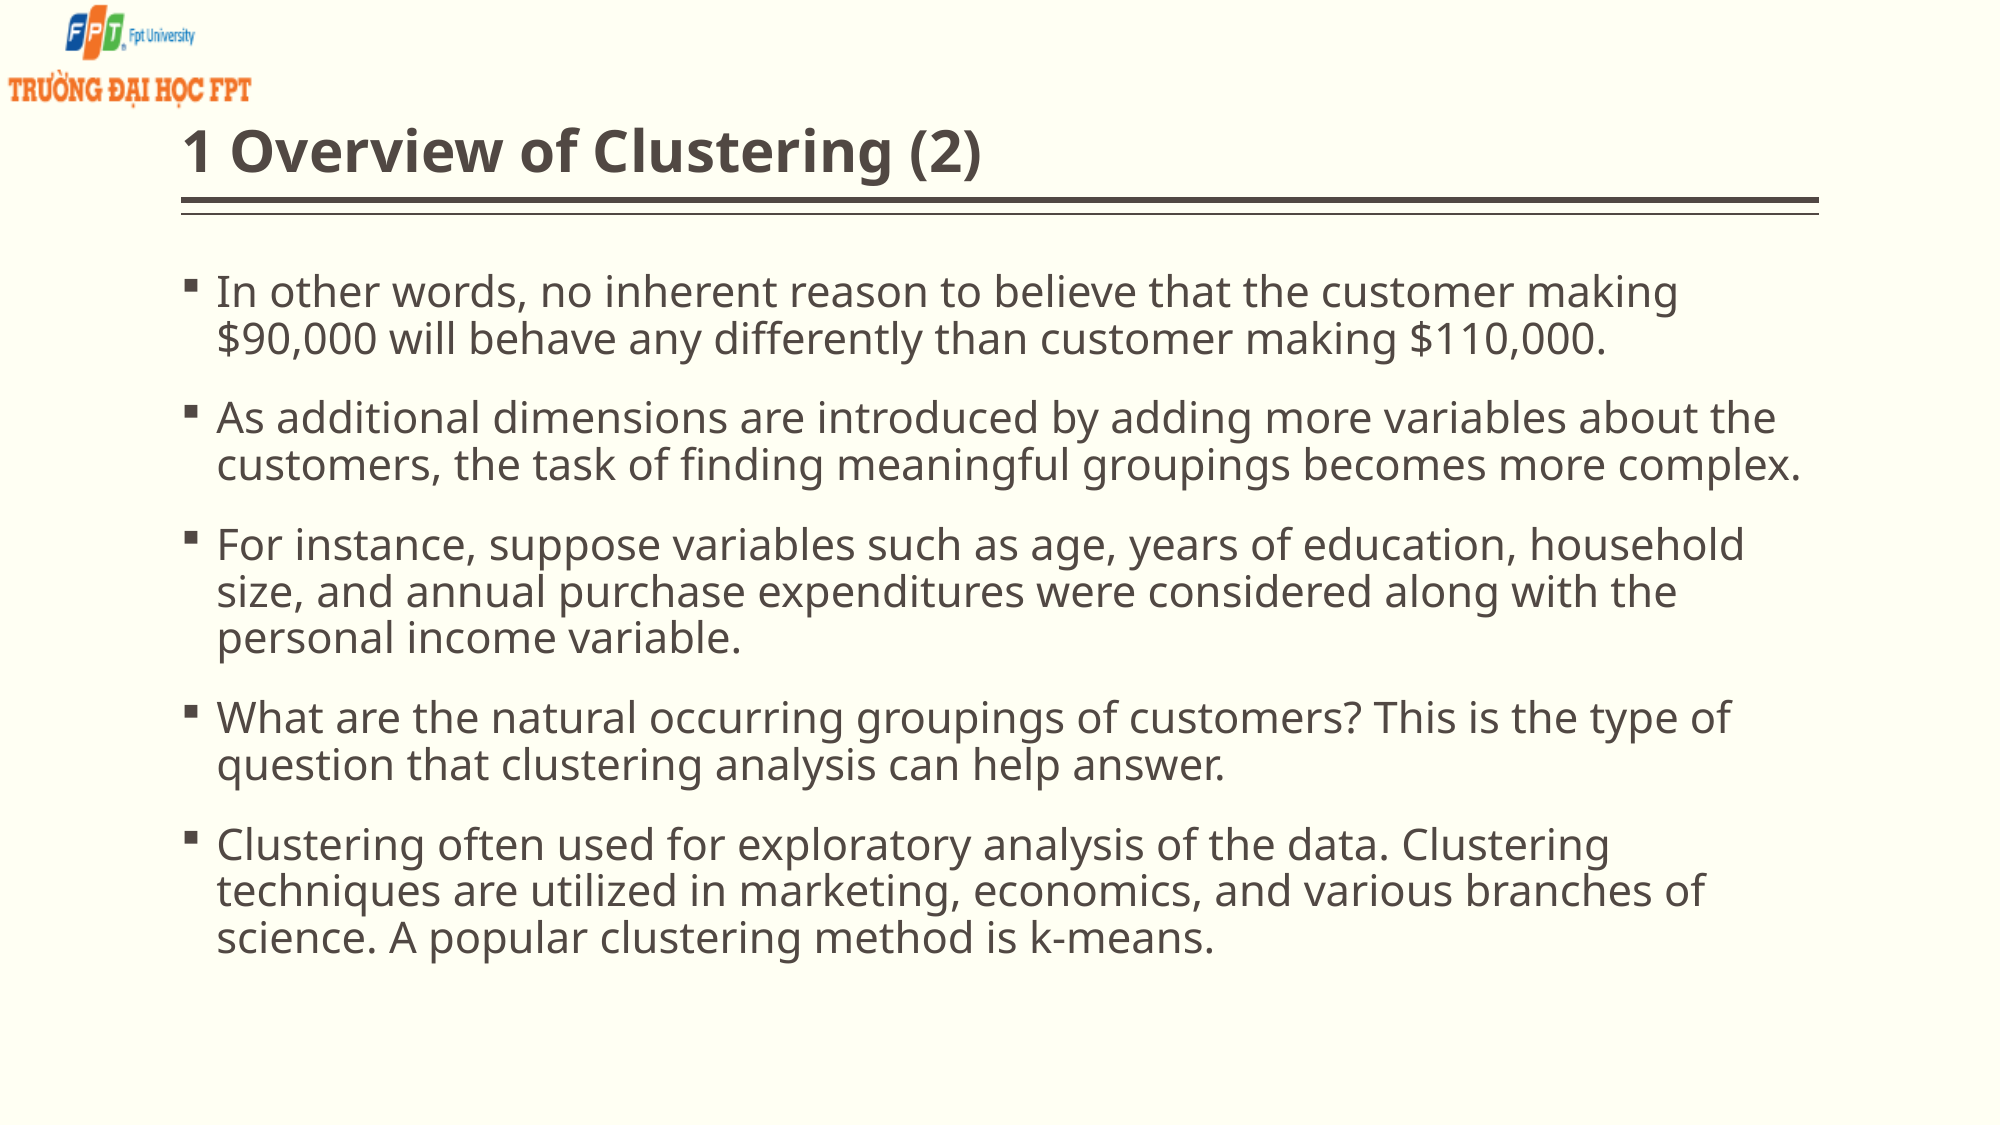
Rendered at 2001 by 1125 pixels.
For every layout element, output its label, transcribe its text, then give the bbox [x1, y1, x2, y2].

list In other words, no inherent reason to believe that the customer making $90,000 will behave any differently than customer making $110,000. As additional dimensions are introduced by adding more variables about the customers, the task of finding meaningful groupings becomes more complex. For instance, suppose variables such as age, years of education, household size, and annual purchase expenditures were considered along with the personal income variable. What are the natural occurring groupings of customers? This is the type of question that clustering analysis can help answer. Clustering often used for exploratory analysis of the data. Clustering techniques are utilized in marketing, economics, and various branches of science. A popular clustering method is k-means. [181, 262, 1819, 1013]
picture [0, 0, 272, 122]
title 1 Overview of Clustering (2) [181, 12, 1819, 193]
